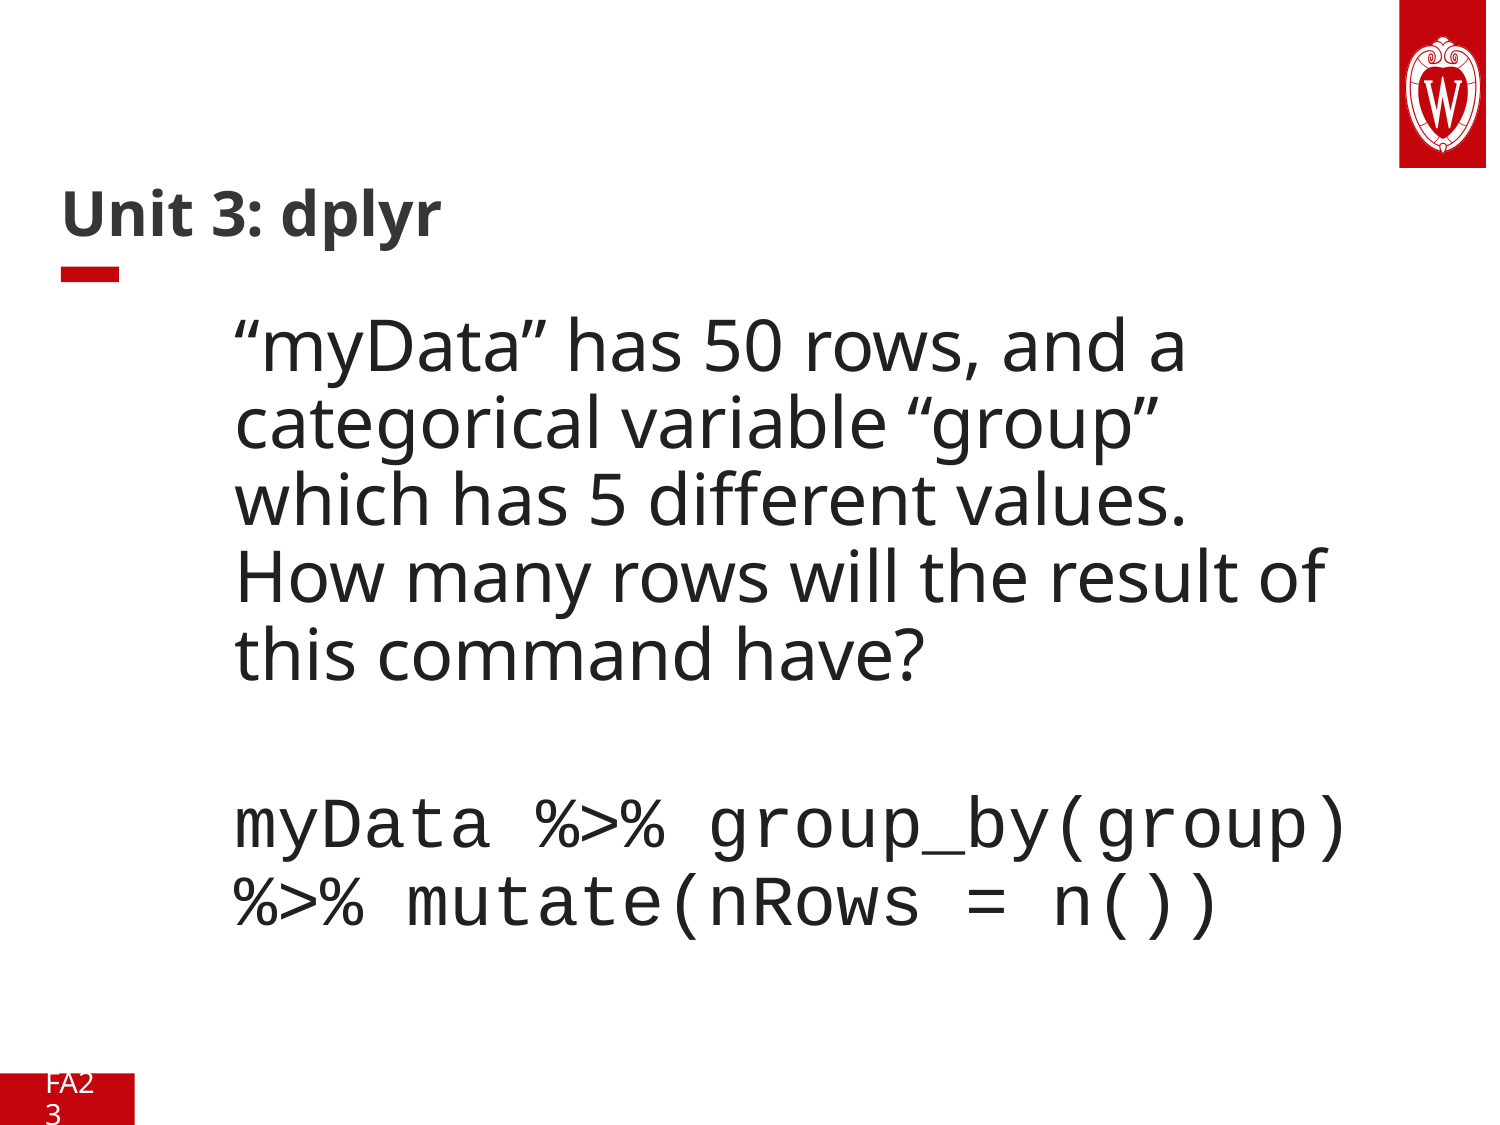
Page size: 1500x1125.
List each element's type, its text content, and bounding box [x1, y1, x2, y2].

title Unit 3: dplyr [60, 75, 1374, 250]
list “myData” has 50 rows, and a categorical variable “group” which has 5 different values. How many rows will the result of this command have? myData %>% group_by(group) %>% mutate(nRows = n()) [182, 301, 1374, 1032]
picture [1405, 36, 1481, 154]
list FA23 [0, 1073, 135, 1125]
